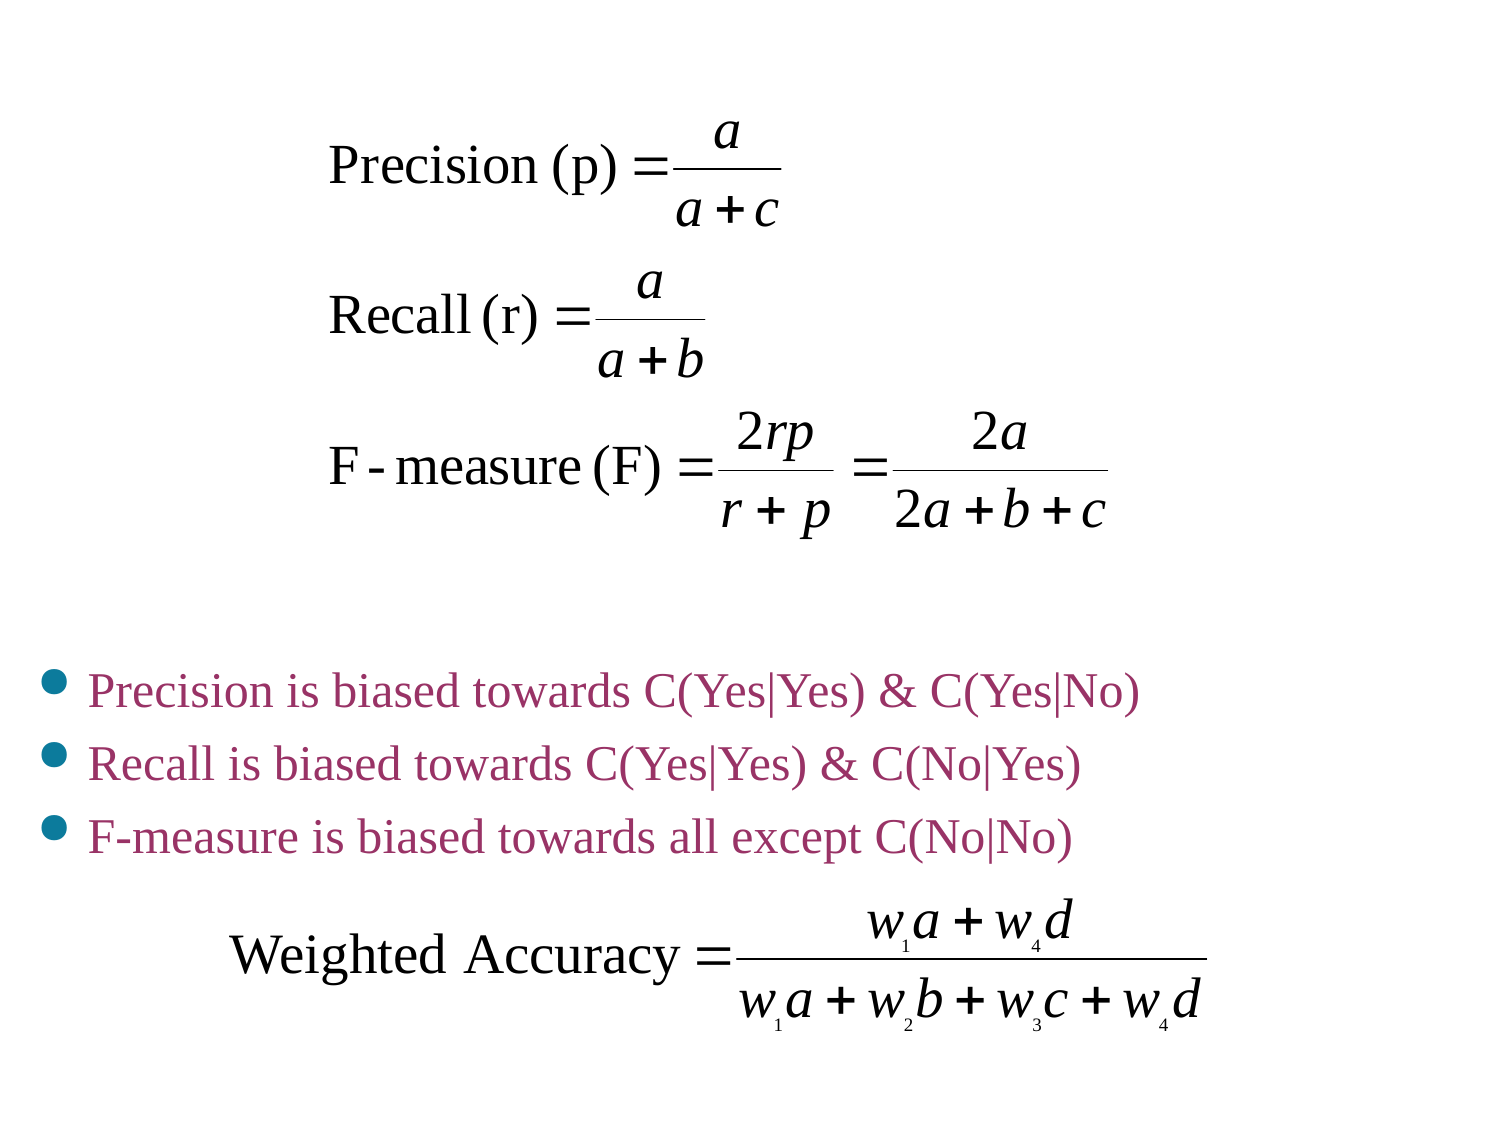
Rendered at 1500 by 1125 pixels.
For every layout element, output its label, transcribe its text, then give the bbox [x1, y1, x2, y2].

text_box Precision is biased towards C(Yes|Yes) & C(Yes|No) Recall is biased towards C(Yes|Yes) & C(No|Yes) F-measure is biased towards all except C(No|No) [24, 650, 1475, 1000]
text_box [324, 100, 1113, 546]
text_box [224, 887, 1213, 1038]
title Cost-Sensitive Measures [103, 45, 1397, 263]
